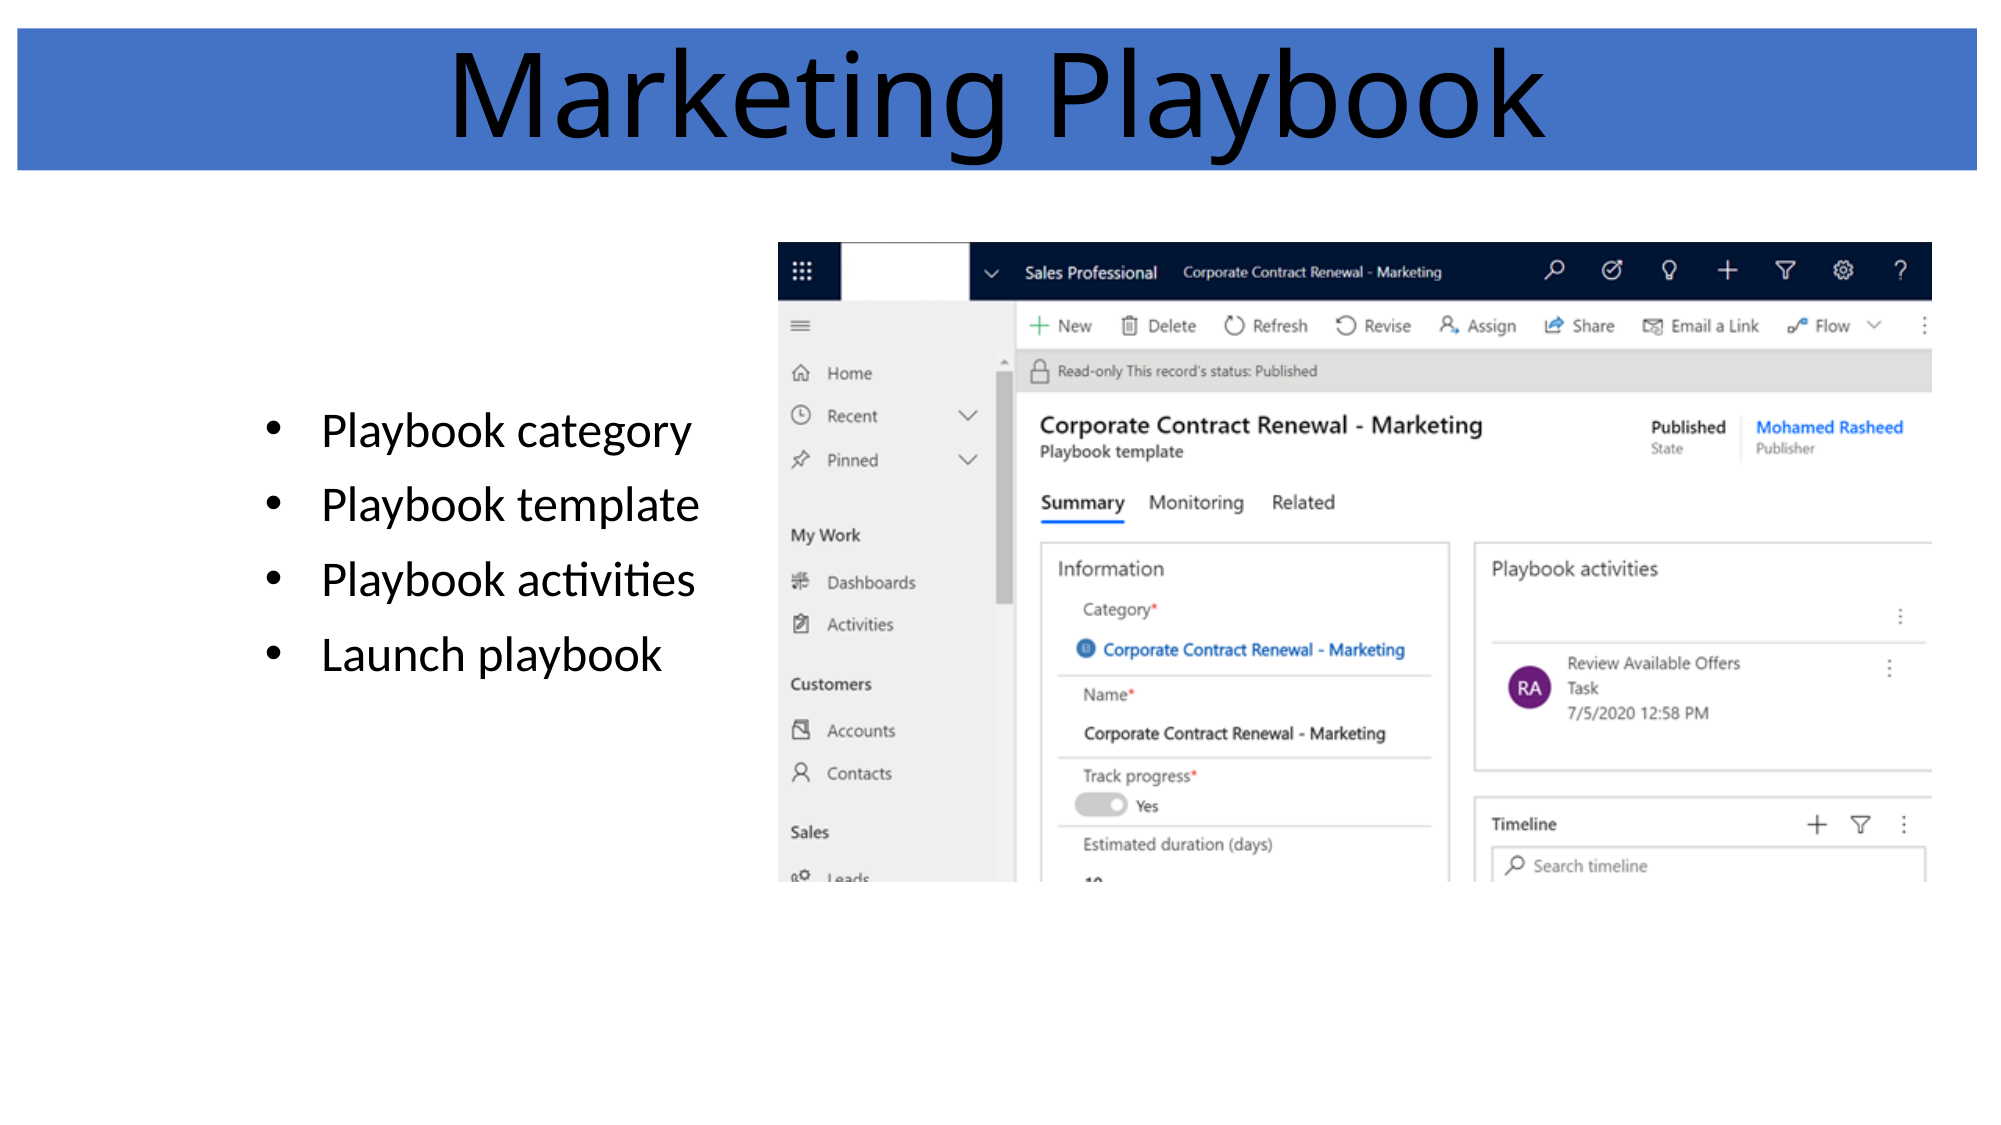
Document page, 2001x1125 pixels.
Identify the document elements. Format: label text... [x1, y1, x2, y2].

subtitle Playbook category Playbook template Playbook activities Launch playbook [249, 396, 778, 863]
picture [778, 242, 1932, 882]
title Marketing Playbook [17, 28, 1977, 171]
